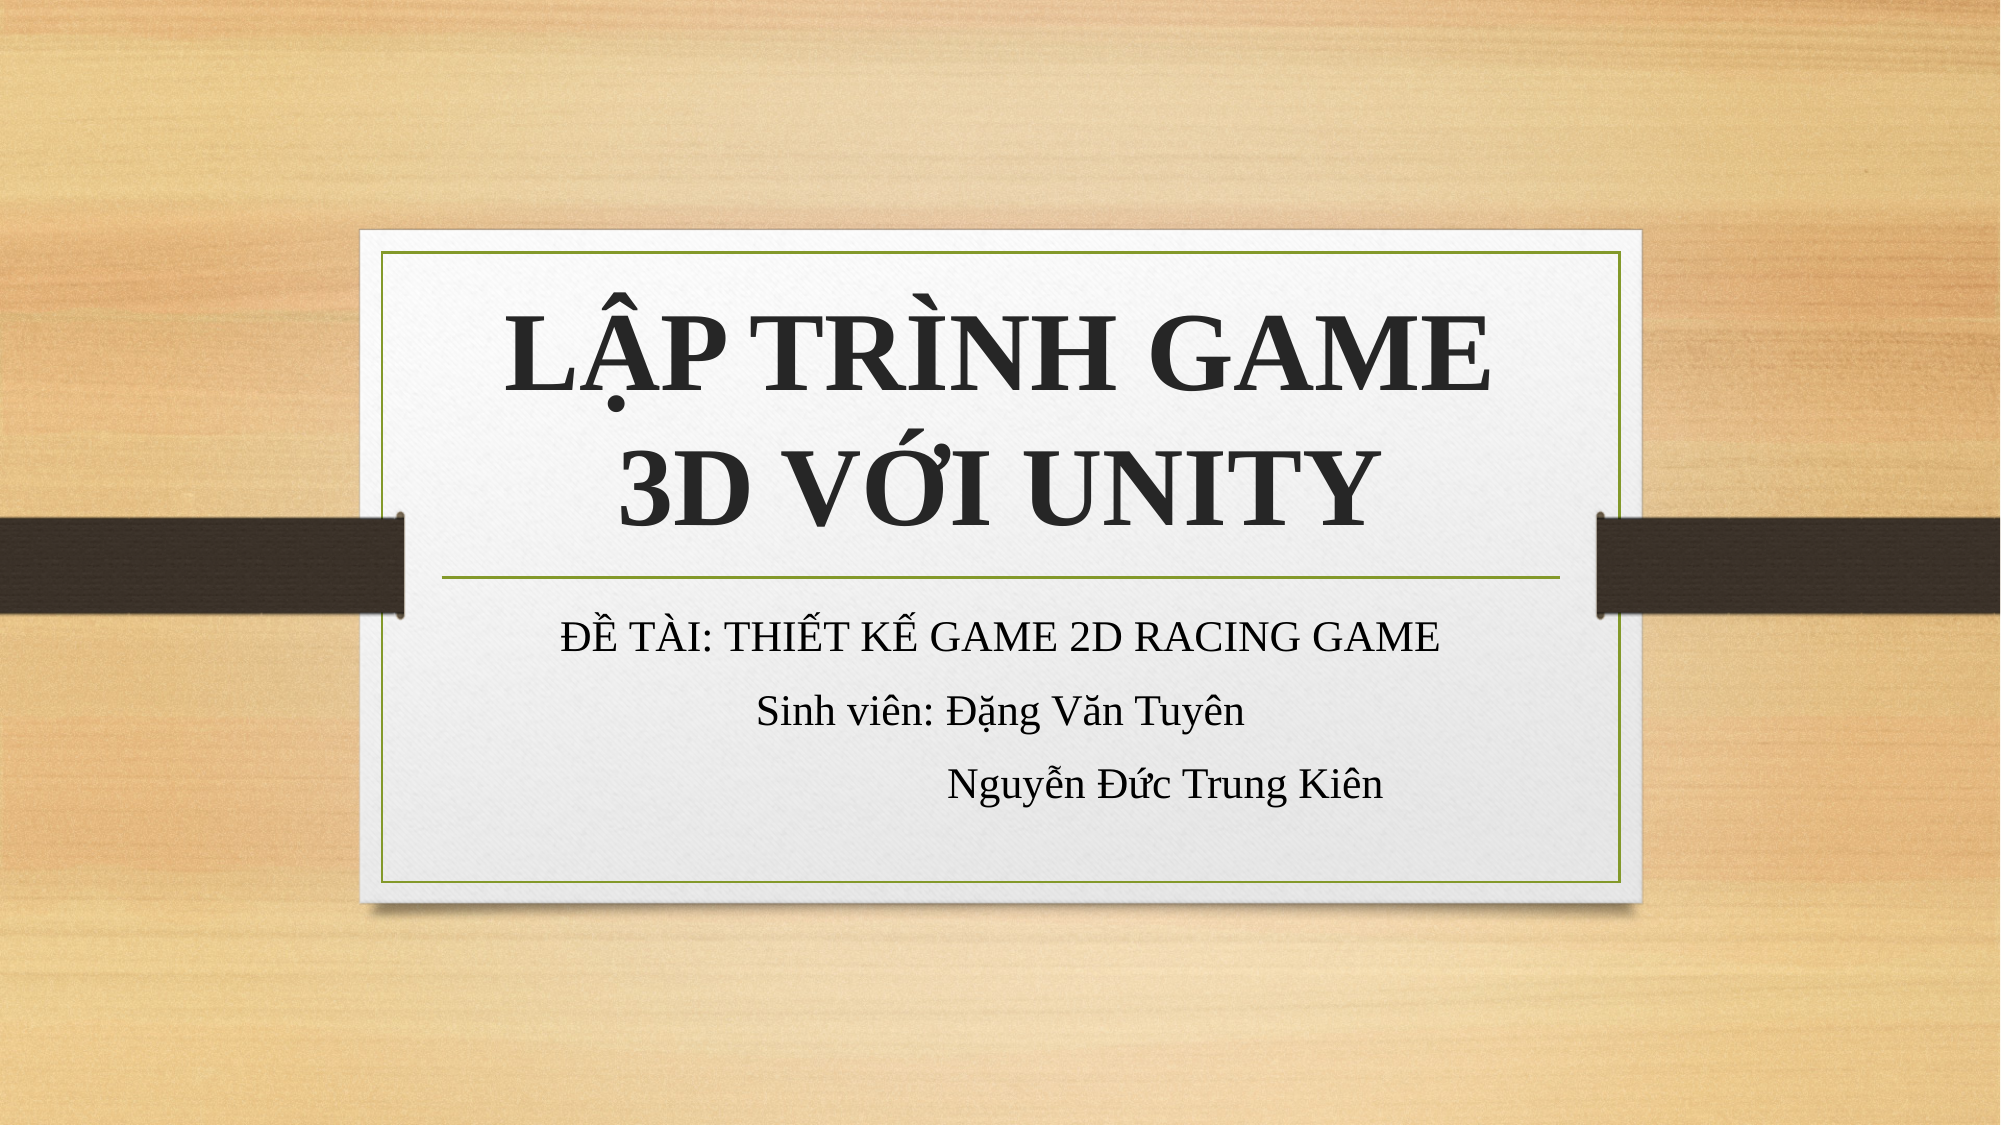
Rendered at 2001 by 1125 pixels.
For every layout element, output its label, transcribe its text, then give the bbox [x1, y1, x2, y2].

title LẬP TRÌNH GAME 3D VỚI UNITY [441, 306, 1560, 556]
subtitle ĐỀ TÀI: THIẾT KẾ GAME 2D RACING GAME Sinh viên: Đặng Văn Tuyên Nguyễn Đức Trung Kiên [441, 600, 1560, 849]
picture [0, 0, 2001, 1125]
